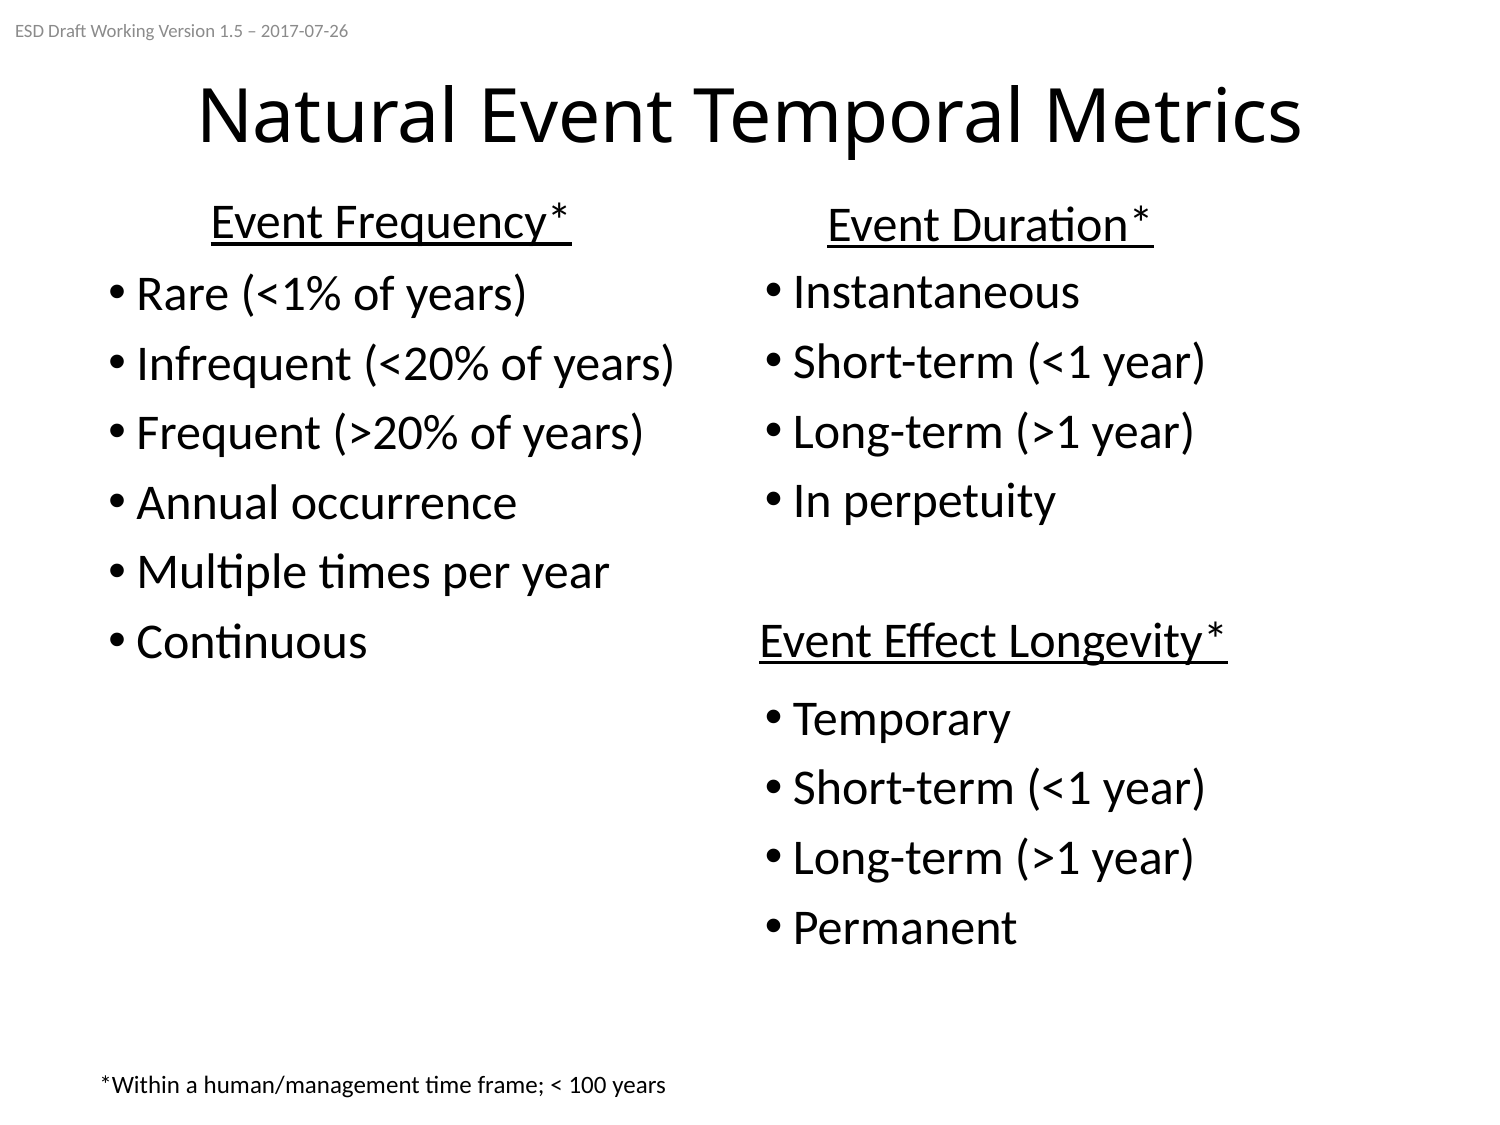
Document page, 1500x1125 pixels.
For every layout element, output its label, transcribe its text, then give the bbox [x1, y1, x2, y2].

text_box *Within a human/management time frame; < 100 years [84, 1060, 682, 1106]
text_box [93, 188, 771, 686]
footer ESD Draft Working Version 1.5 – 2017-07-26 [0, 0, 507, 60]
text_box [749, 190, 1431, 553]
title Natural Event Temporal Metrics [103, 59, 1397, 177]
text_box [711, 606, 1431, 980]
